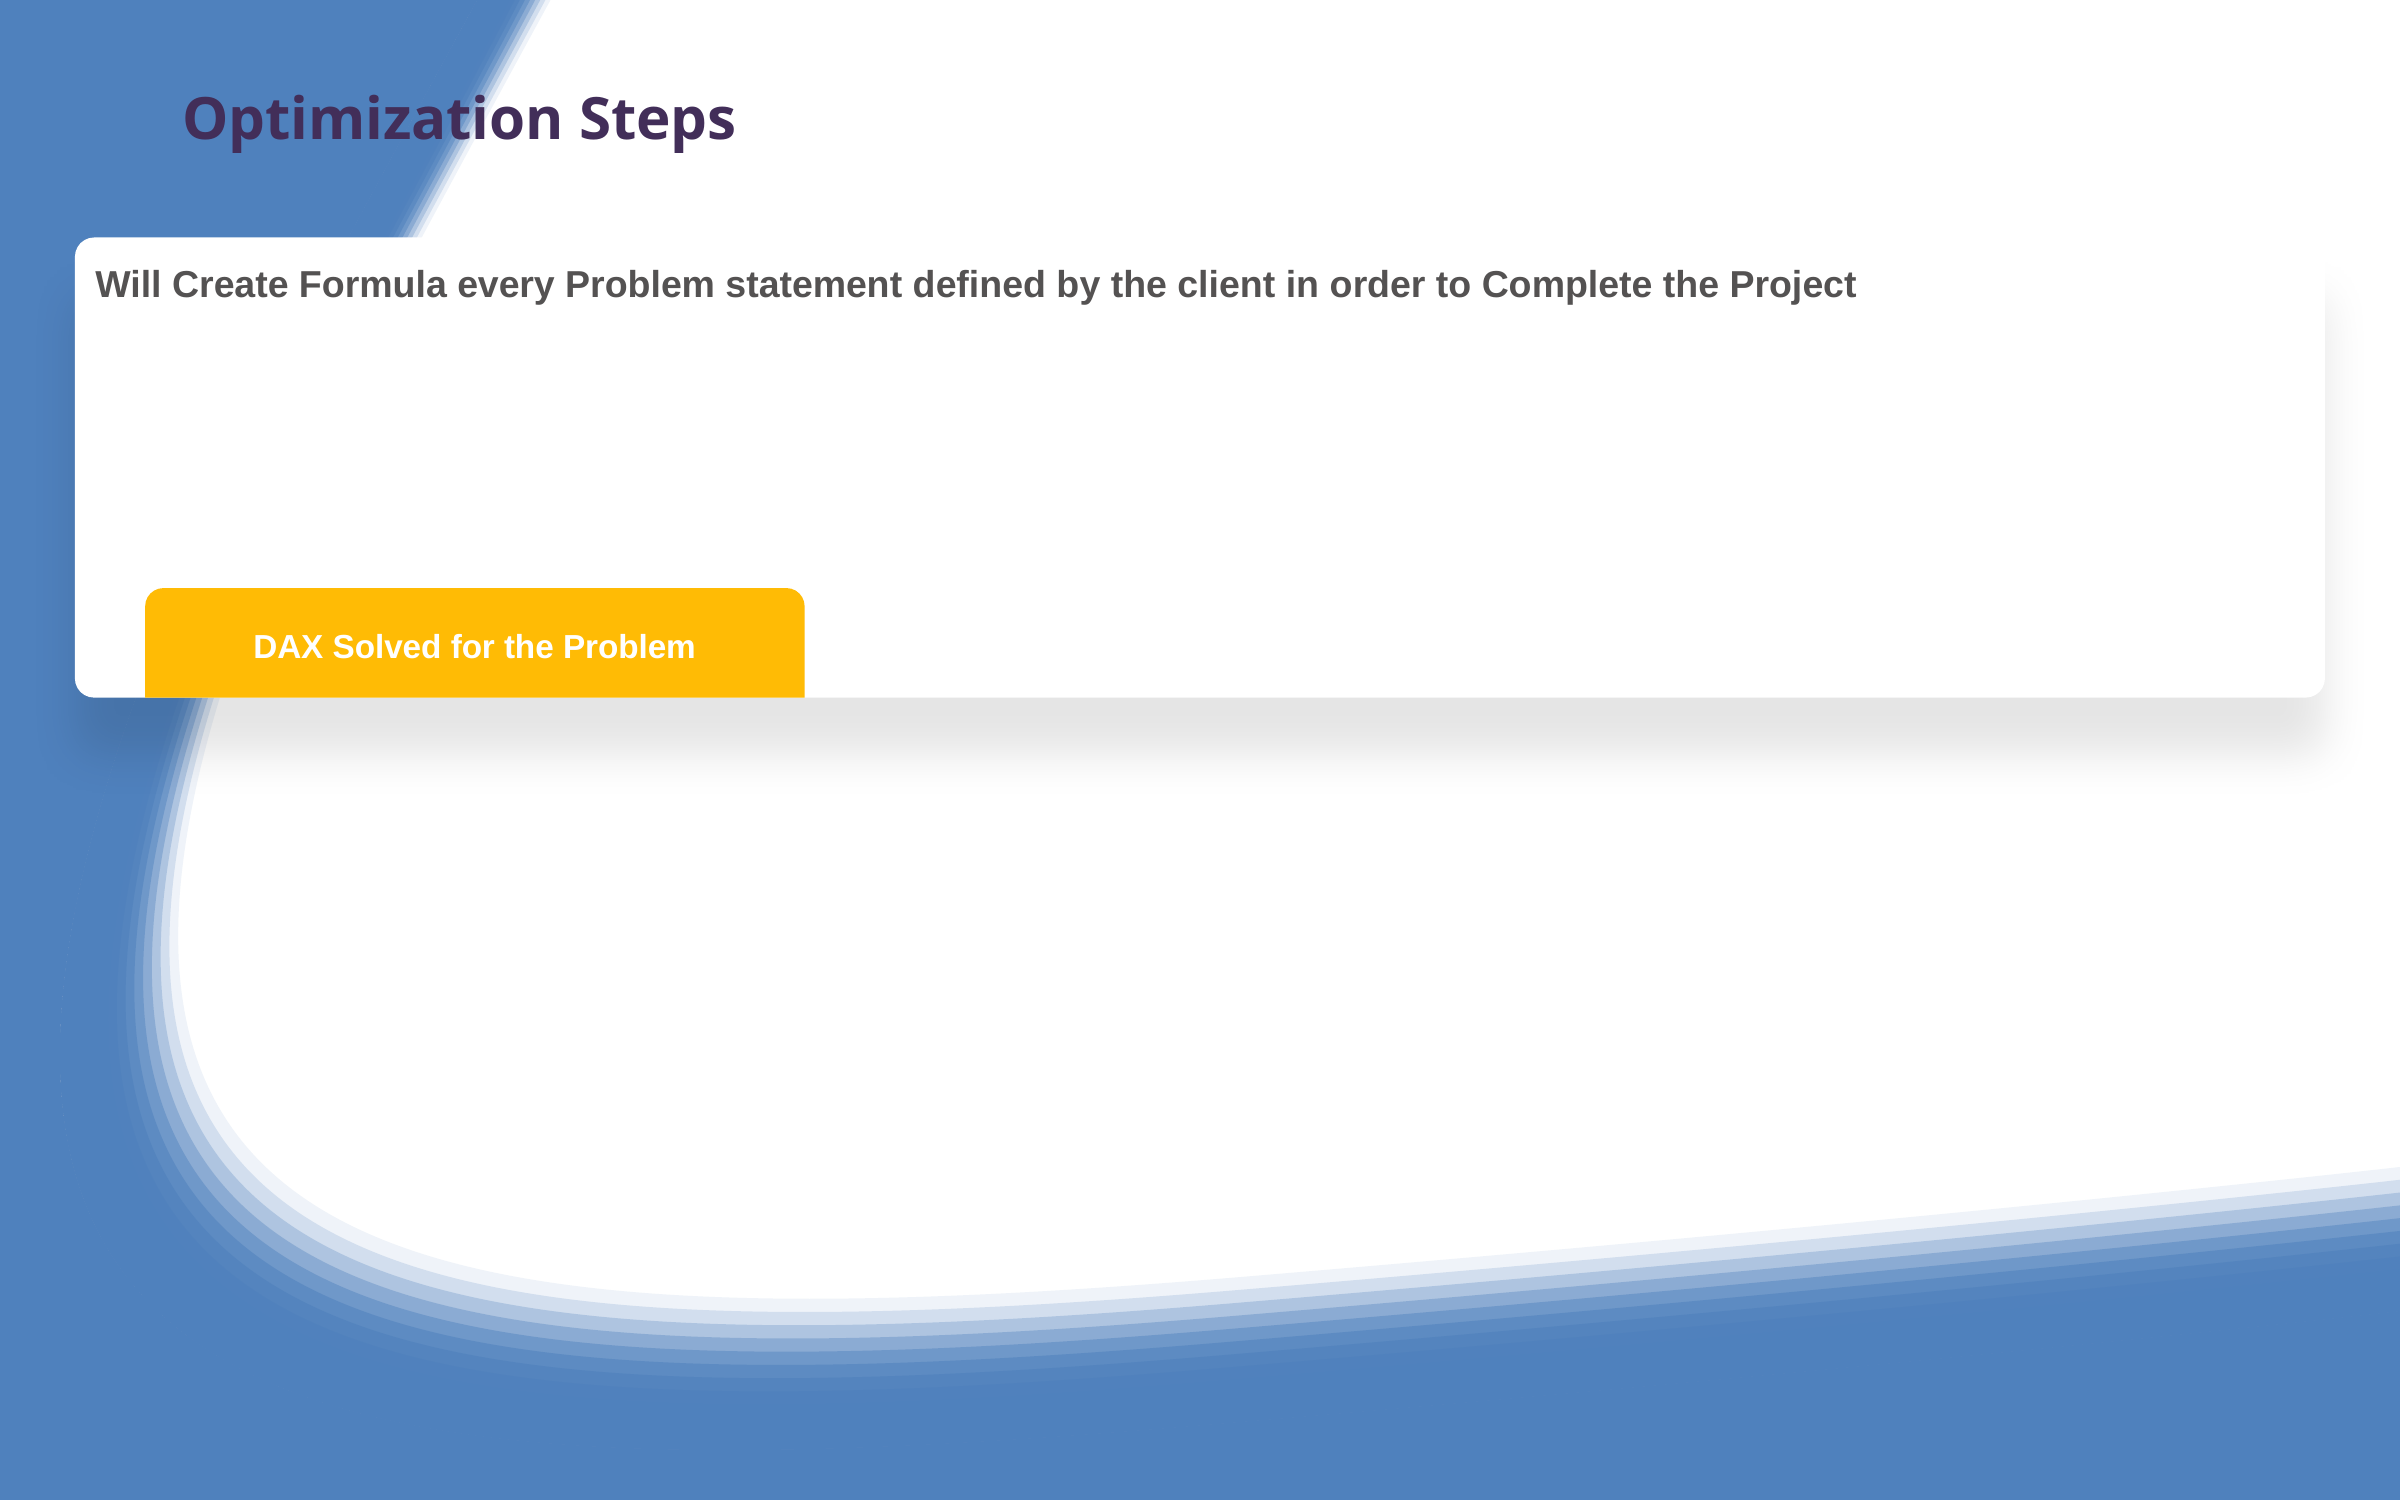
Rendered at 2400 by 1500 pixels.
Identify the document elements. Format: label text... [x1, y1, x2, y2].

text_box DAX Solved for the Problem [143, 585, 807, 700]
text_box Will Create Formula every Problem statement defined by the client in order to Complete the Project [72, 235, 2328, 700]
text_box Optimization Steps [167, 0, 2109, 225]
